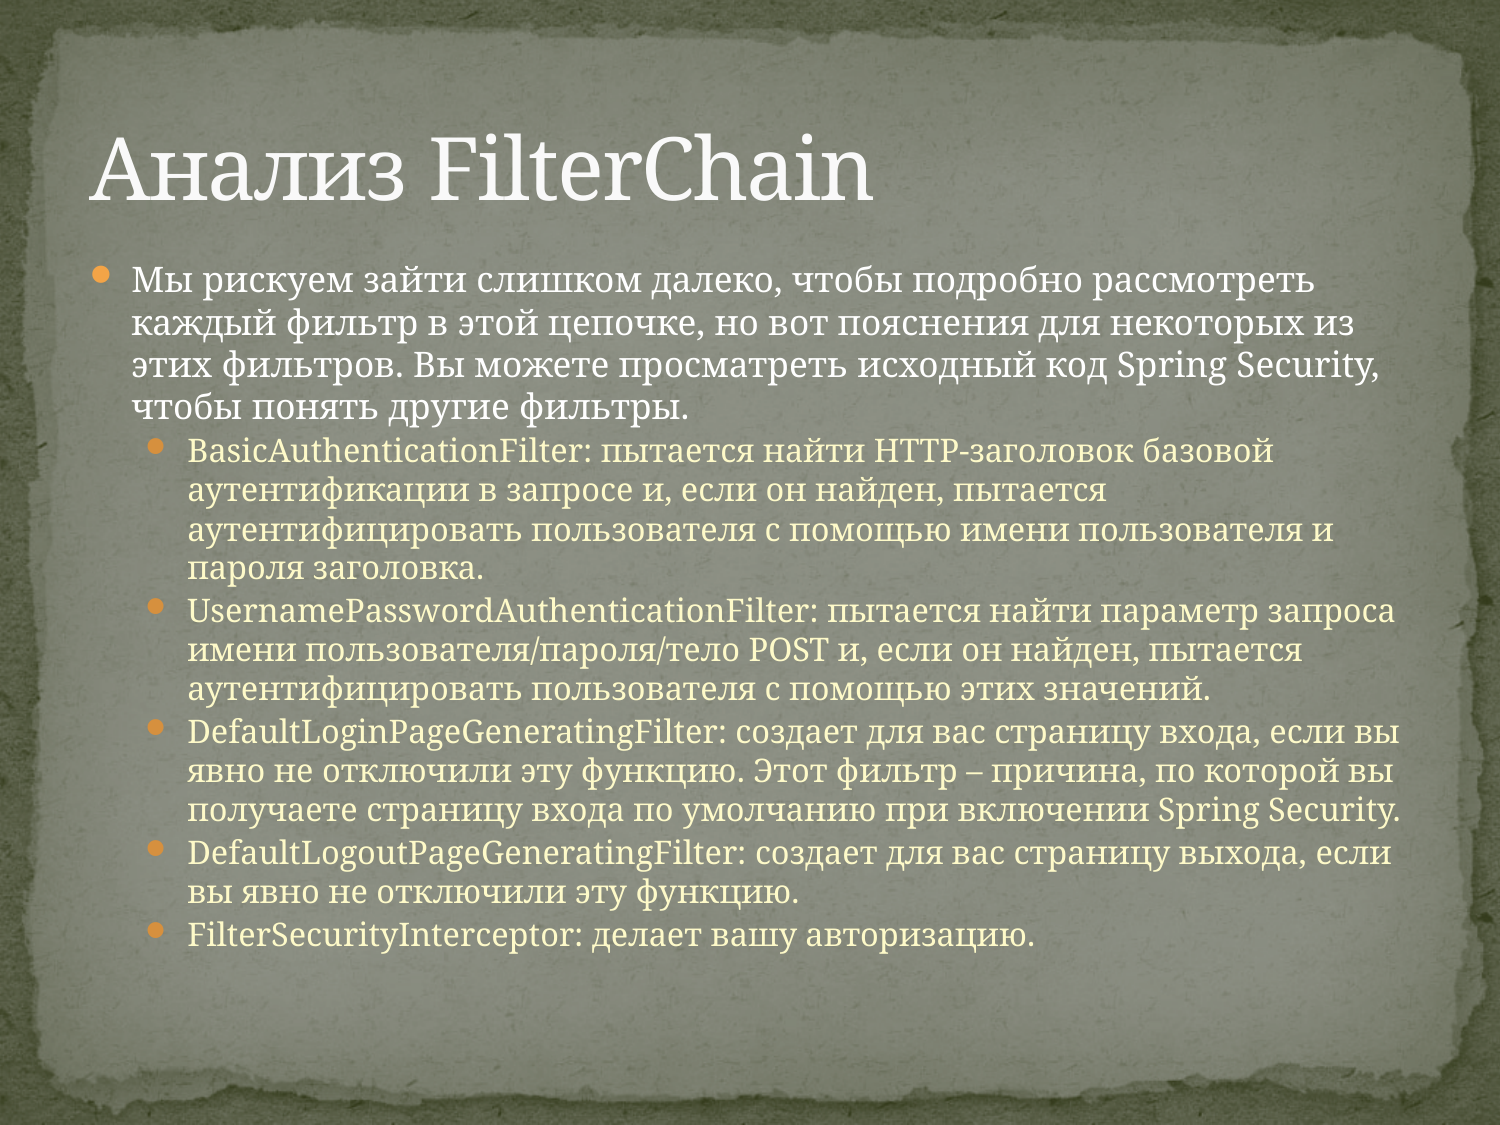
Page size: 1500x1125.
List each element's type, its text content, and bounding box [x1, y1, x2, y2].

list Мы рискуем зайти слишком далеко, чтобы подробно рассмотреть каждый фильтр в этой цепочке, но вот пояснения для некоторых из этих фильтров. Вы можете просматреть исходный код Spring Security, чтобы понять другие фильтры. BasicAuthenticationFilter: пытается найти HTTP-заголовок базовой аутентификации в запросе и, если он найден, пытается аутентифицировать пользователя с помощью имени пользователя и пароля заголовка. UsernamePasswordAuthenticationFilter: пытается найти параметр запроса имени пользователя/пароля/тело POST и, если он найден, пытается аутентифицировать пользователя с помощью этих значений. DefaultLoginPageGeneratingFilter: создает для вас страницу входа, если вы явно не отключили эту функцию. Этот фильтр – причина, по которой вы получаете страницу входа по умолчанию при включении Spring Security. DefaultLogoutPageGeneratingFilter: создает для вас страницу выхода, если вы явно не отключили эту функцию. FilterSecurityInterceptor: делает вашу авторизацию. [75, 249, 1425, 1000]
title Анализ FilterChain [74, 24, 1425, 225]
